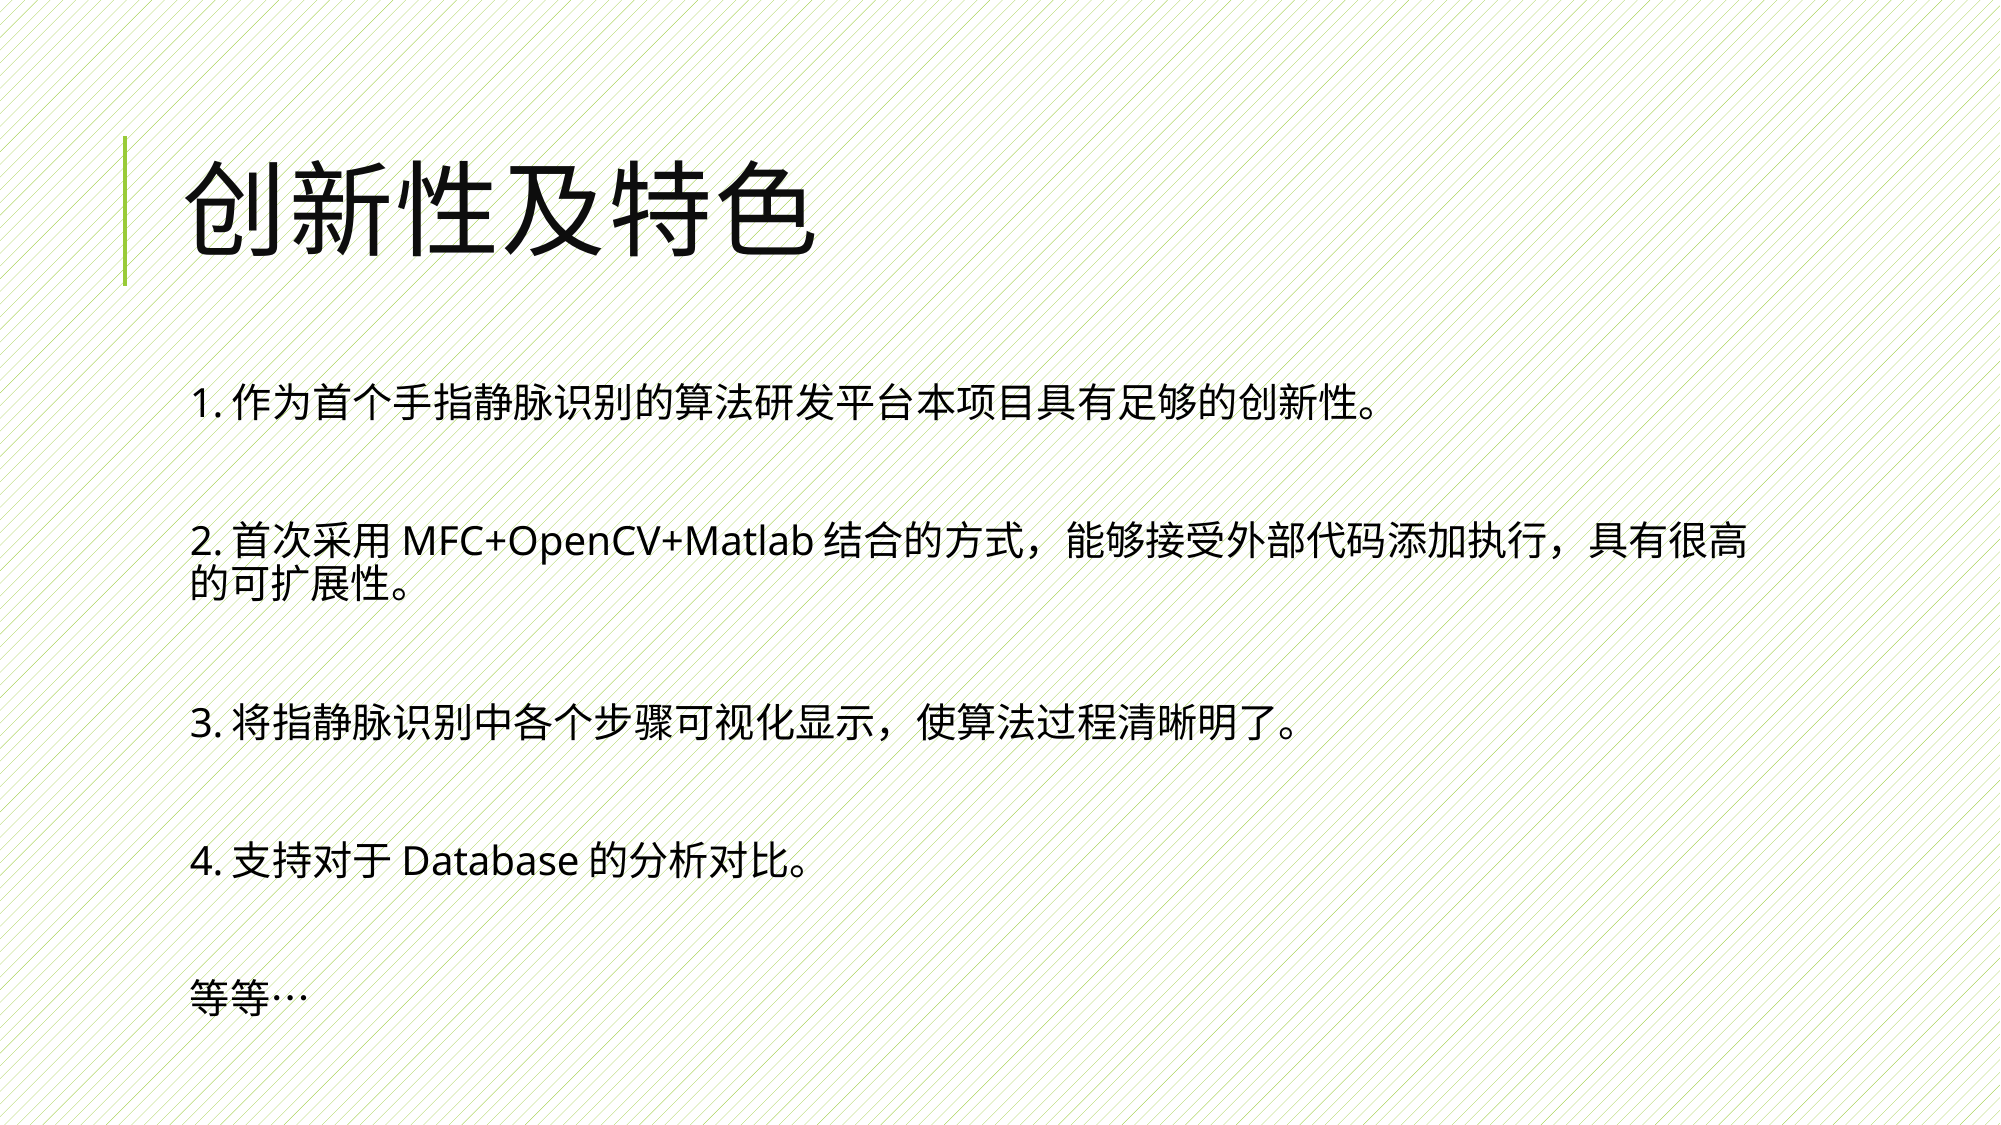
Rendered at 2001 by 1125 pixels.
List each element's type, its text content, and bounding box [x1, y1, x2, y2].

title 创新性及特色 [168, 96, 1763, 342]
list 1.作为首个手指静脉识别的算法研发平台本项目具有足够的创新性。 2.首次采用MFC+OpenCV+Matlab结合的方式，能够接受外部代码添加执行，具有很高的可扩展性。 3.将指静脉识别中各个步骤可视化显示，使算法过程清晰明了。 4.支持对于Database的分析对比。 等等… [168, 375, 1763, 1035]
